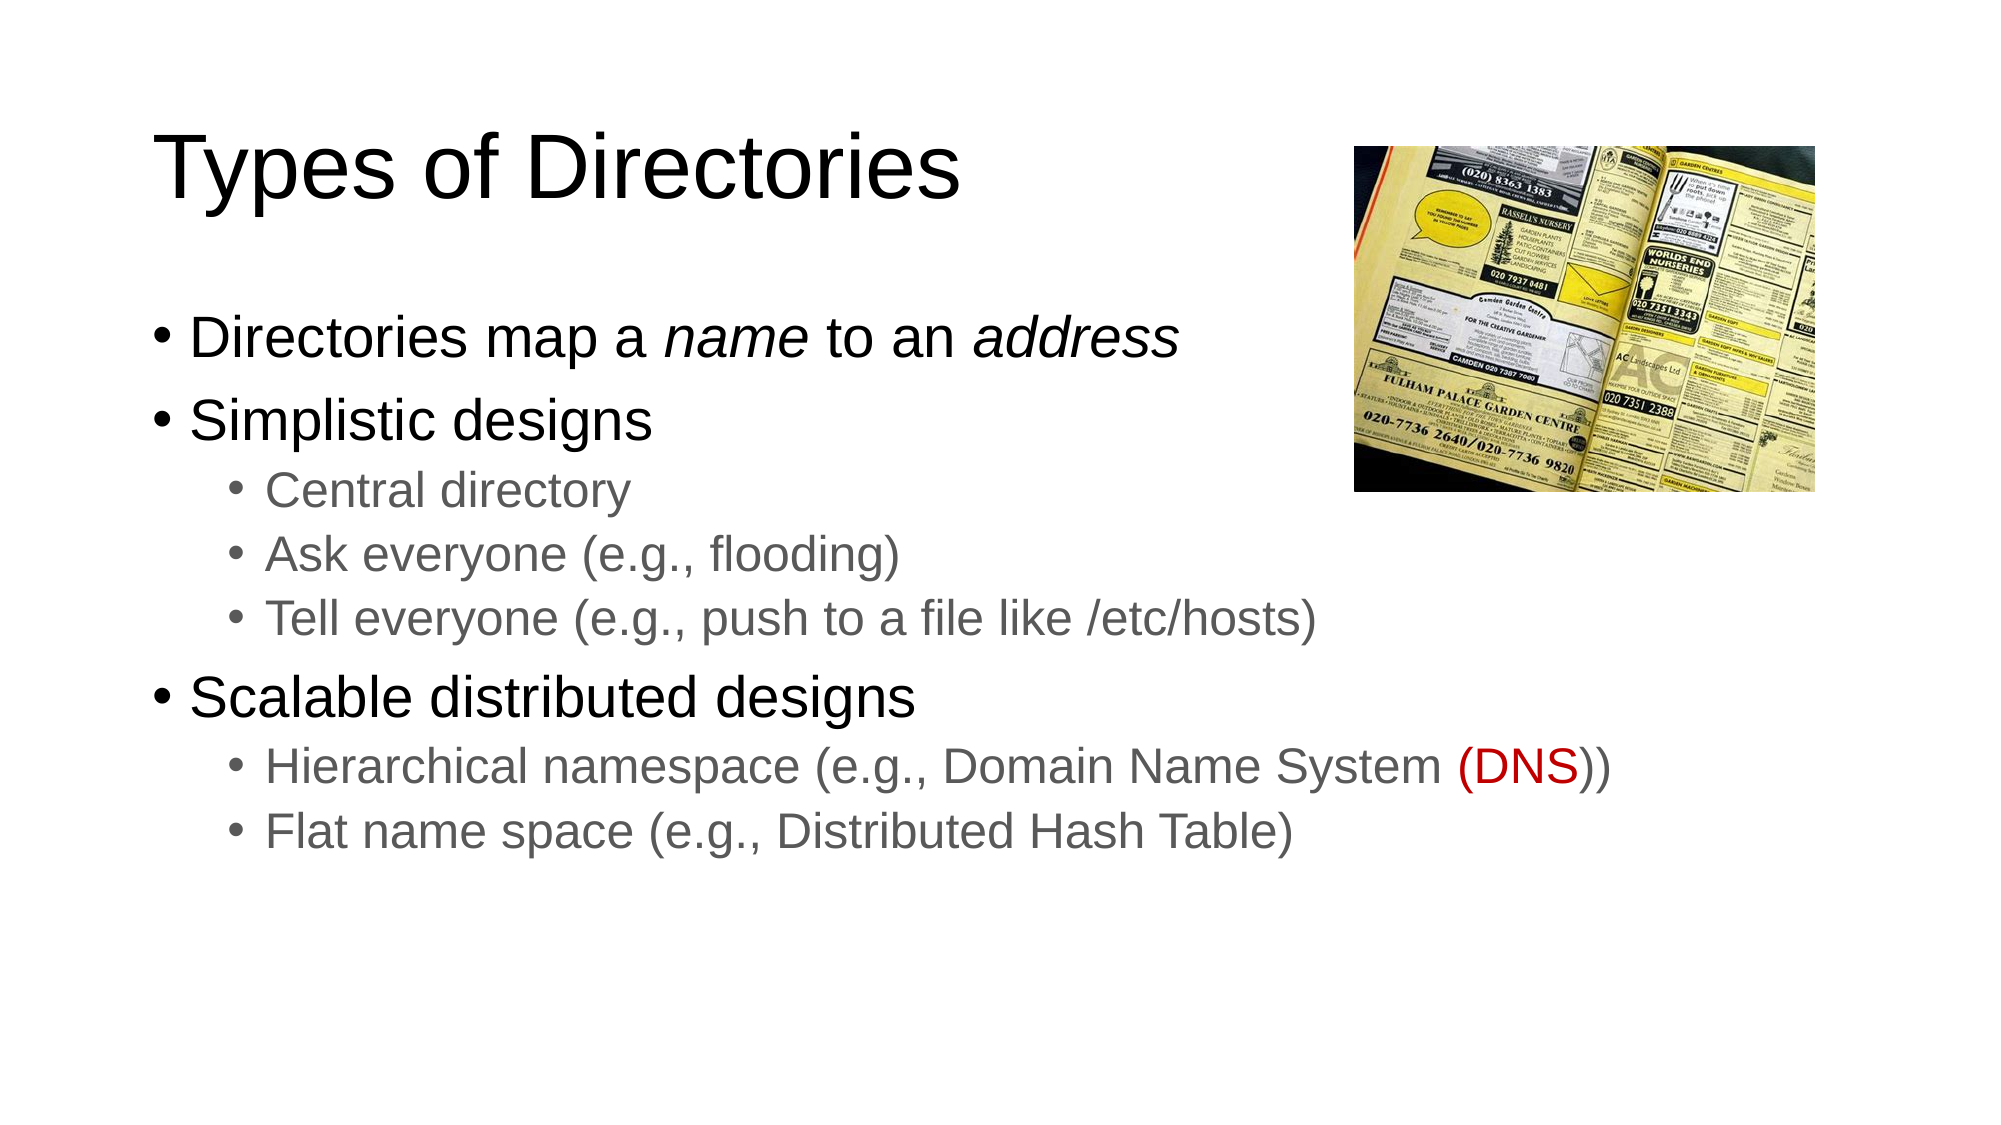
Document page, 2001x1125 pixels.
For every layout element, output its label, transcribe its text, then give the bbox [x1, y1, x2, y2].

list Directories map a name to an address Simplistic designs Central directory Ask everyone (e.g., flooding) Tell everyone (e.g., push to a file like /etc/hosts) Scalable distributed designs Hierarchical namespace (e.g., Domain Name System (DNS)) Flat name space (e.g., Distributed Hash Table) [137, 299, 1863, 1014]
picture [1354, 146, 1815, 492]
title Types of Directories [137, 59, 1863, 278]
